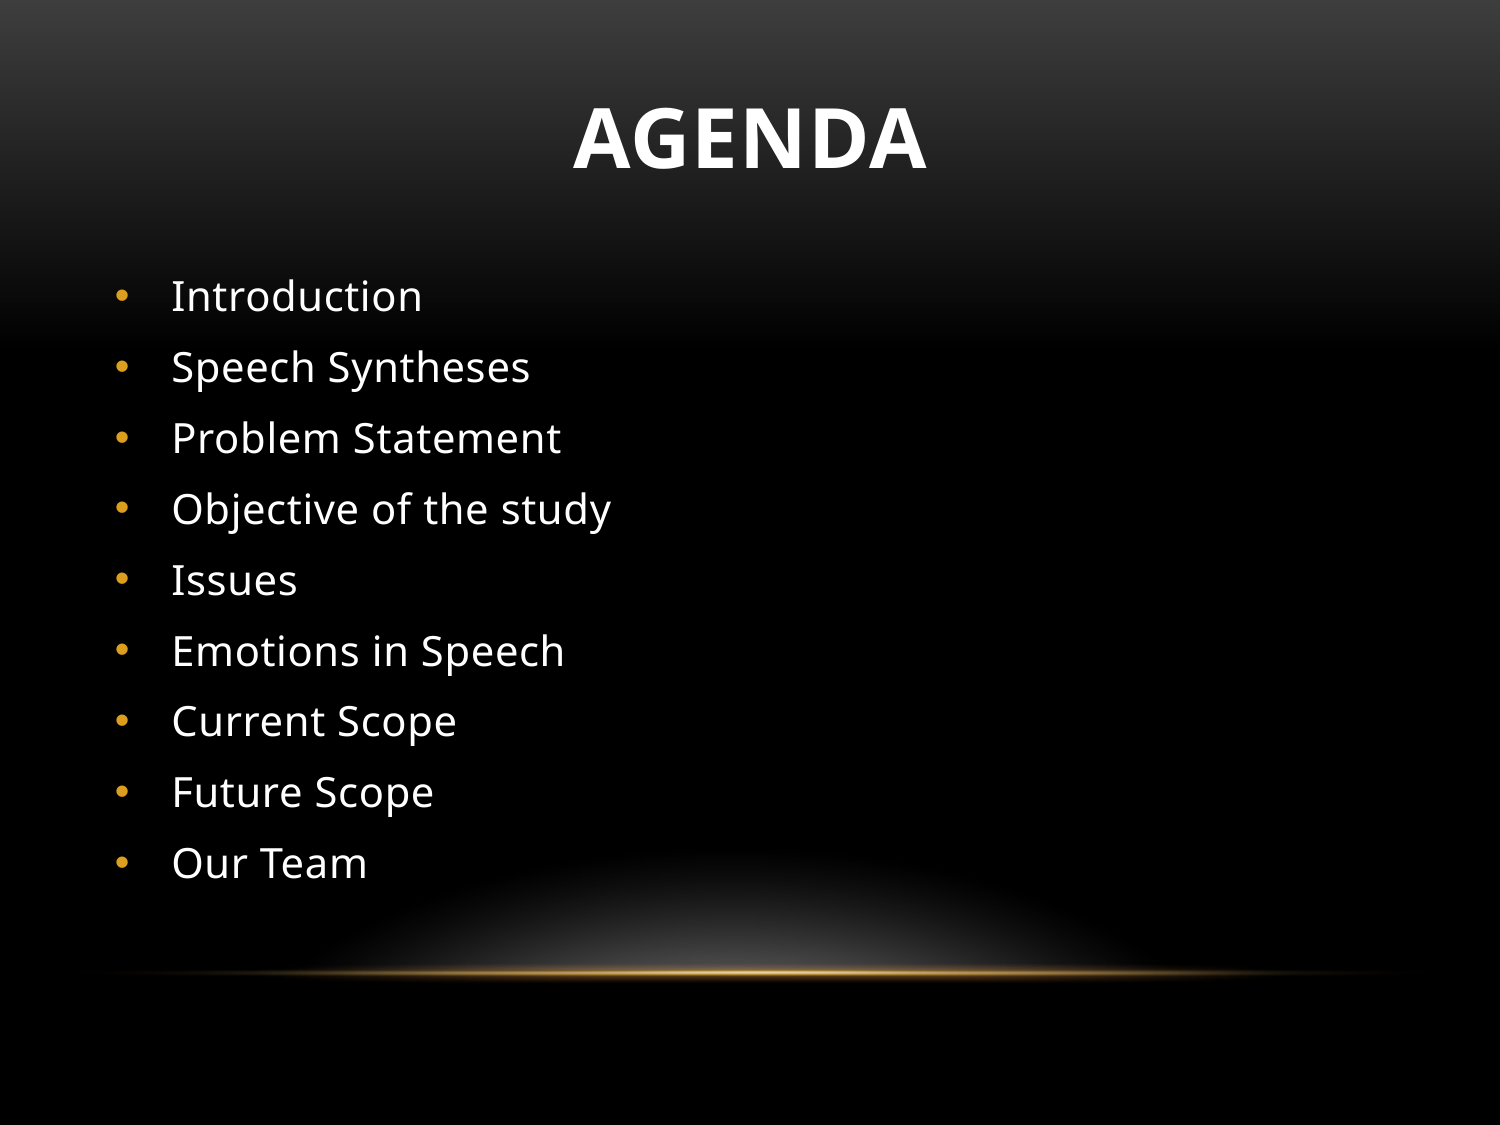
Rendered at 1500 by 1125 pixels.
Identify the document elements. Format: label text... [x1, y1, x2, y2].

list Introduction Speech Syntheses Problem Statement Objective of the study Issues Emotions in Speech Current Scope Future Scope Our Team [99, 262, 1400, 938]
picture [0, 0, 1500, 1125]
title AGENDA [100, 5, 1401, 193]
